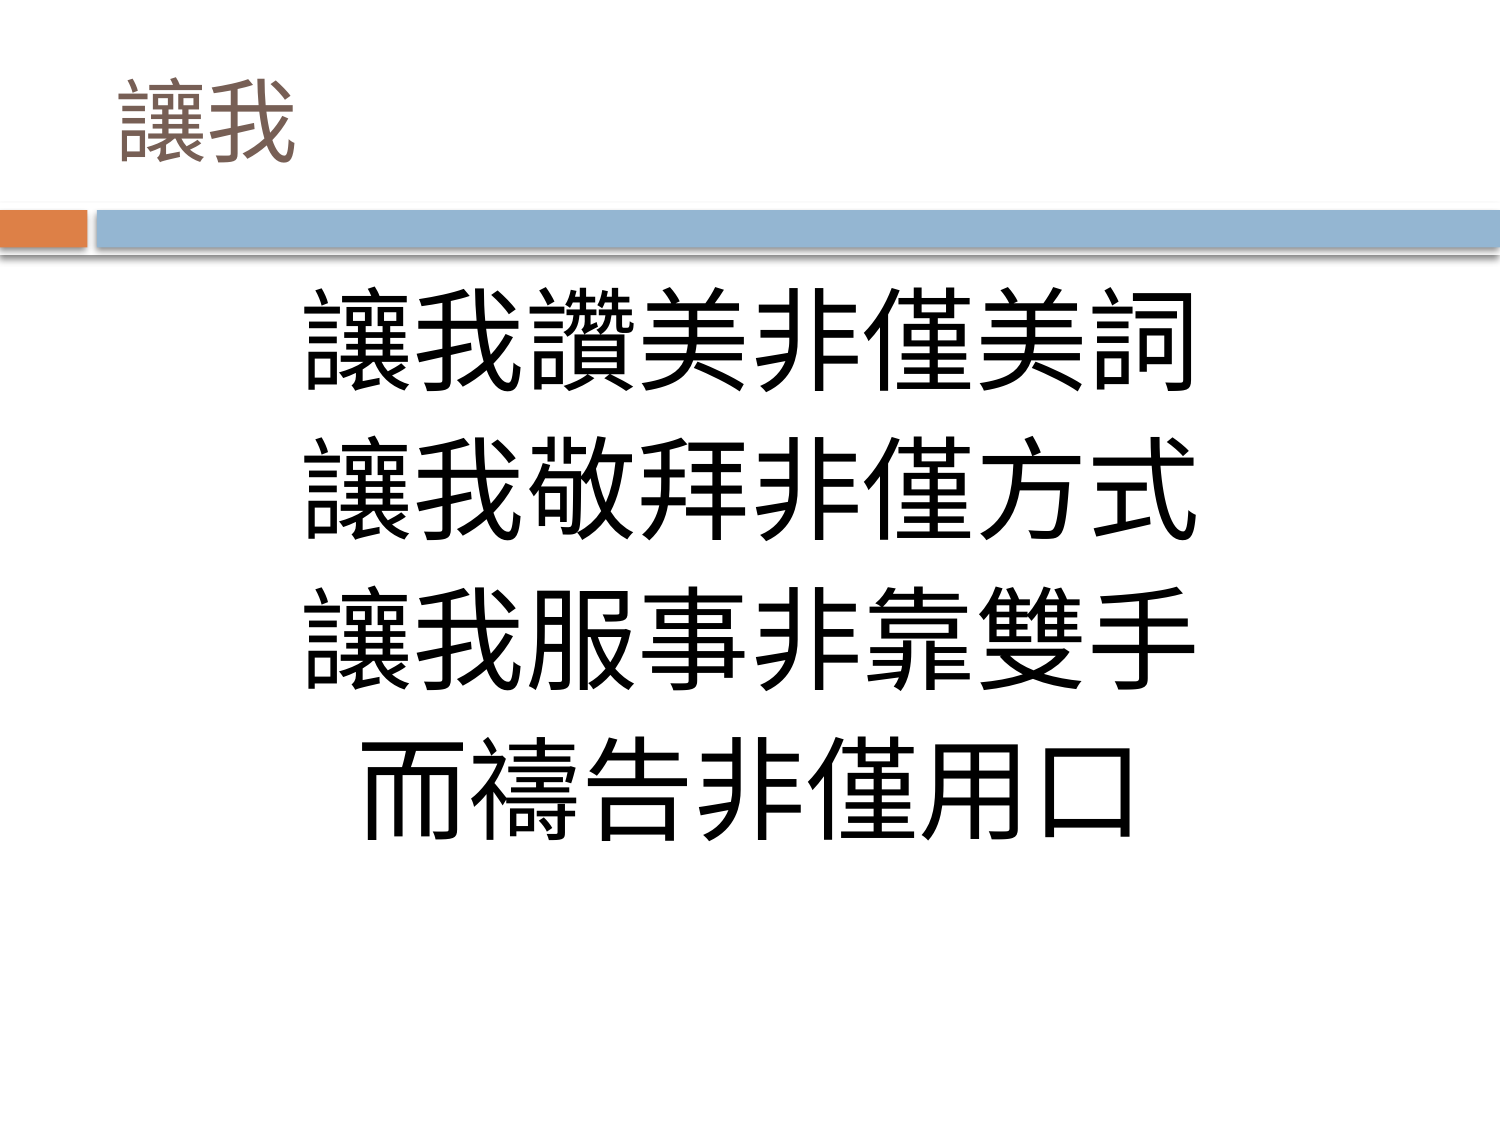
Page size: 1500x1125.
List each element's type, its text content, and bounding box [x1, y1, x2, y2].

list 讓我讚美非僅美詞 讓我敬拜非僅方式 讓我服事非靠雙手 而禱告非僅用口 [0, 262, 1500, 1005]
title 讓我 [100, 37, 1438, 200]
